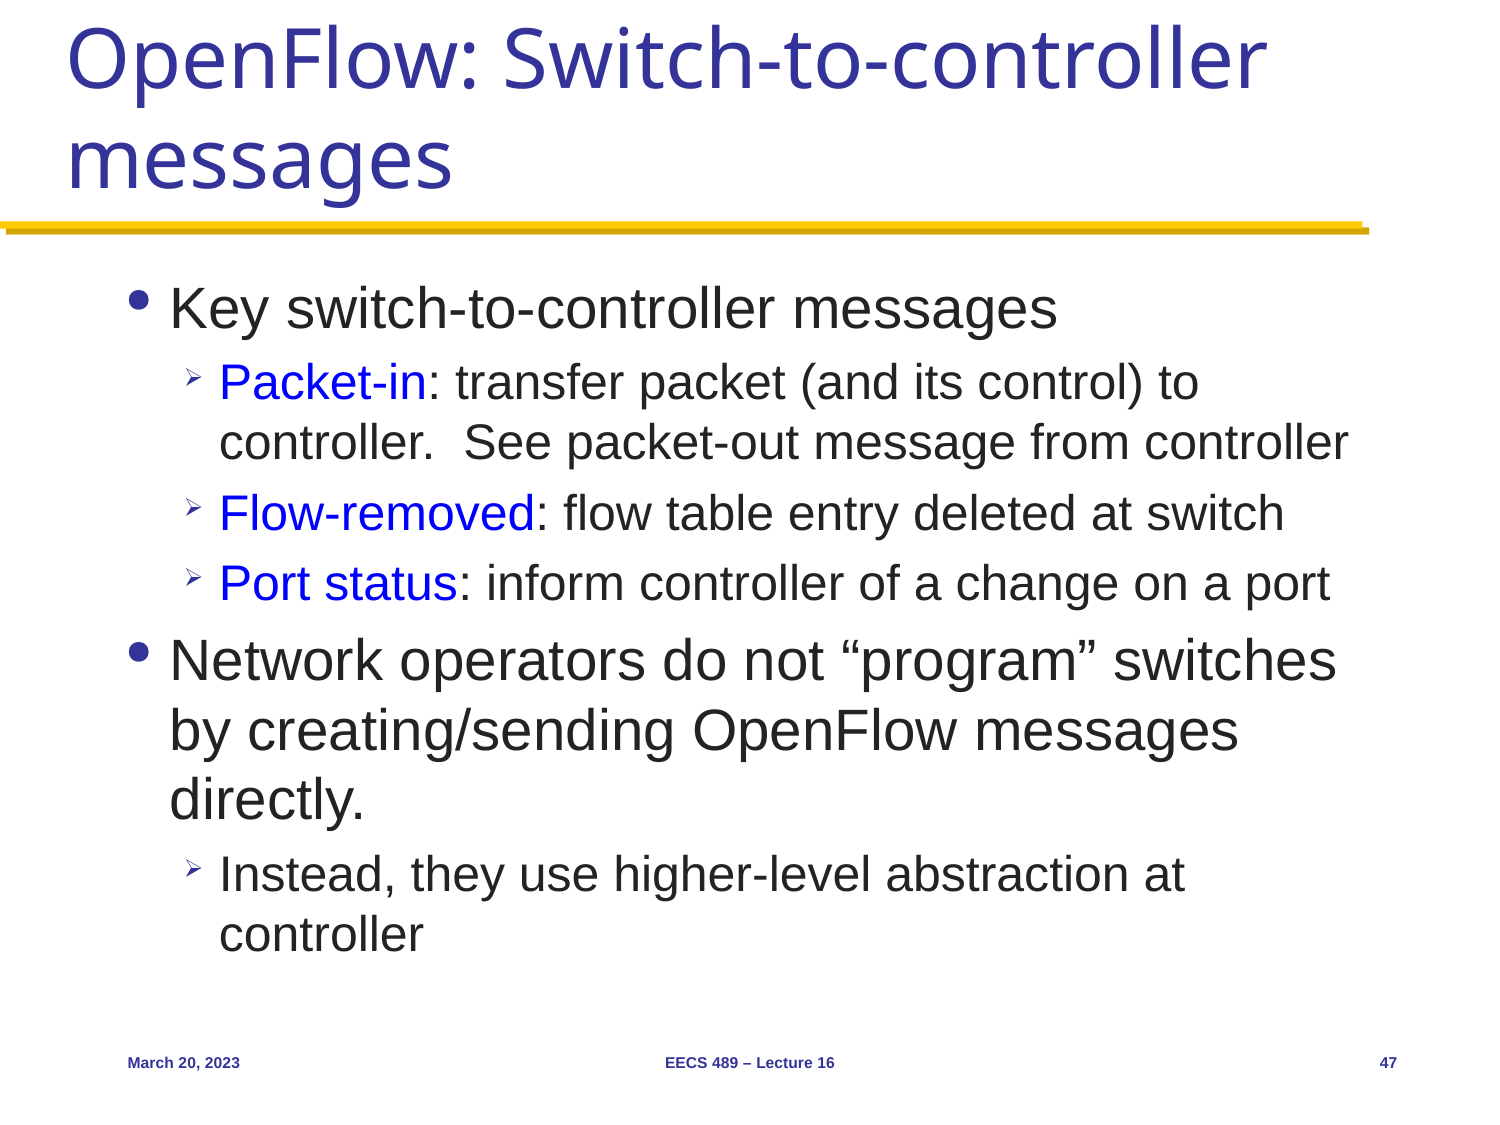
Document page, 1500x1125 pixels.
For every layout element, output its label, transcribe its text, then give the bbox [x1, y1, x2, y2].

title OpenFlow: Switch-to-controller messages [49, 24, 1451, 213]
list Key switch-to-controller messages Packet-in: transfer packet (and its control) to controller. See packet-out message from controller Flow-removed: flow table entry deleted at switch Port status: inform controller of a change on a port Network operators do not “program” switches by creating/sending OpenFlow messages directly. Instead, they use higher-level abstraction at controller [112, 262, 1413, 988]
slide_number 47 [1312, 1024, 1413, 1101]
footer EECS 489 – Lecture 16 [512, 1024, 988, 1101]
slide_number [112, 1024, 426, 1101]
